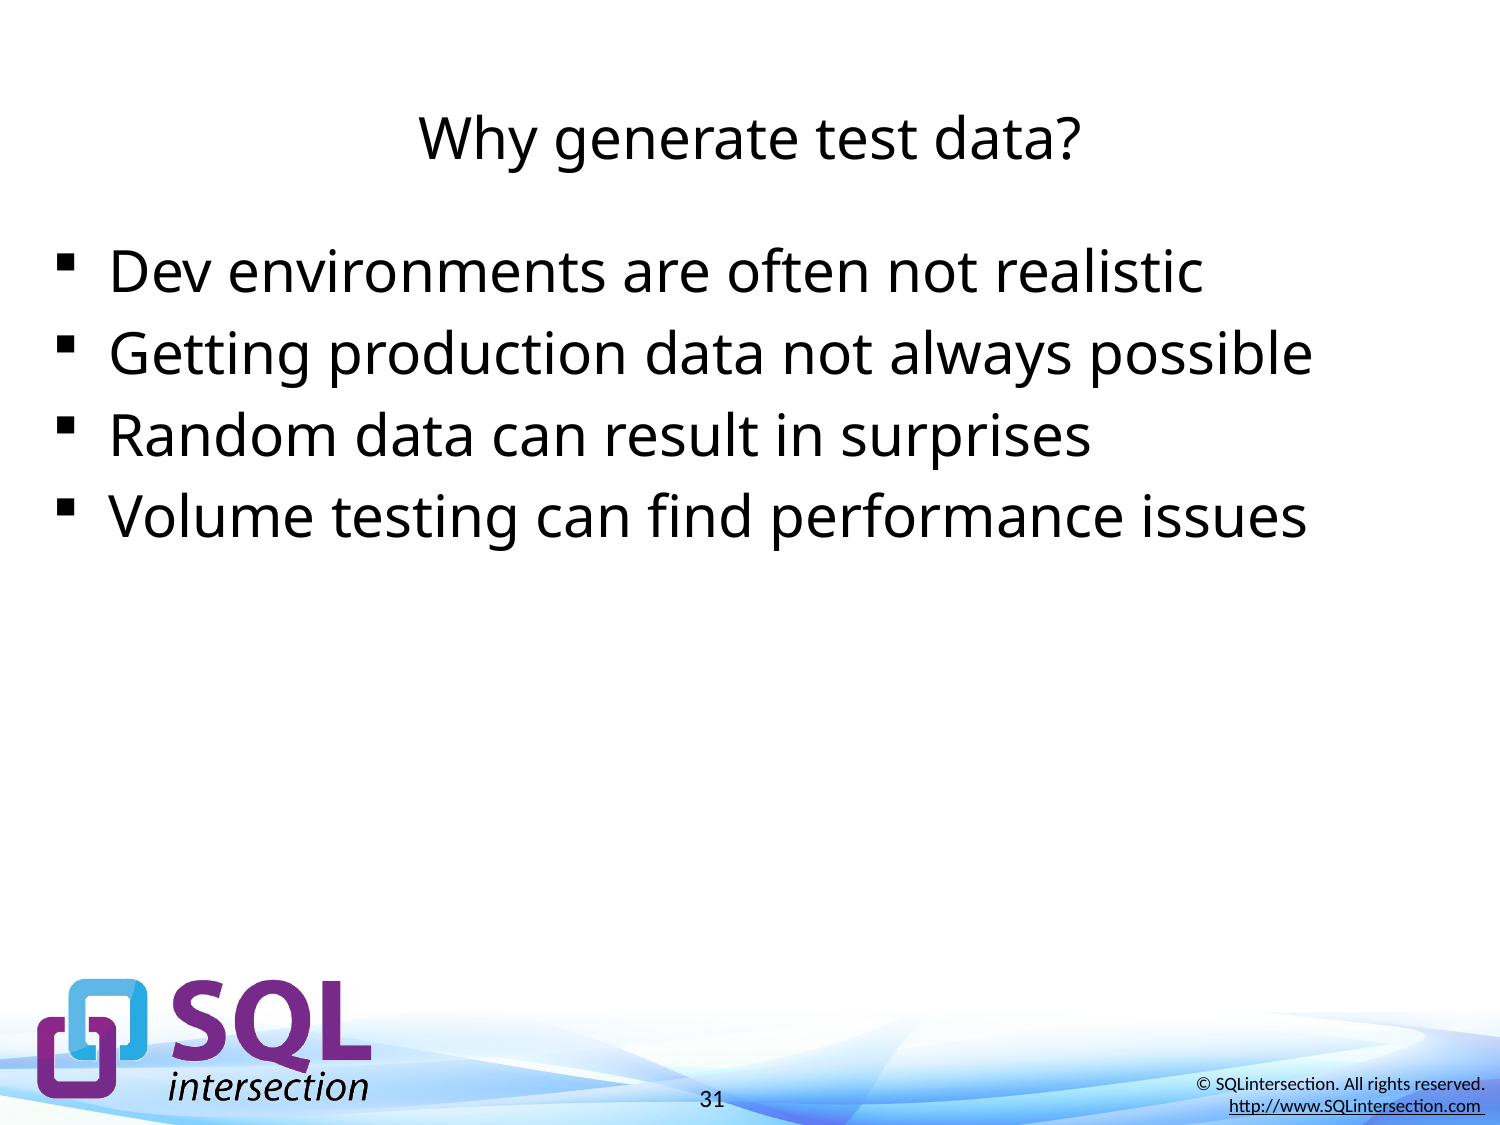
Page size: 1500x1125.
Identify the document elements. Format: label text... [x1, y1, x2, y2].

title Why generate test data? [74, 42, 1426, 231]
list Dev environments are often not realistic Getting production data not always possible Random data can result in surprises Volume testing can find performance issues [36, 226, 1425, 1055]
picture [0, 975, 1500, 1125]
